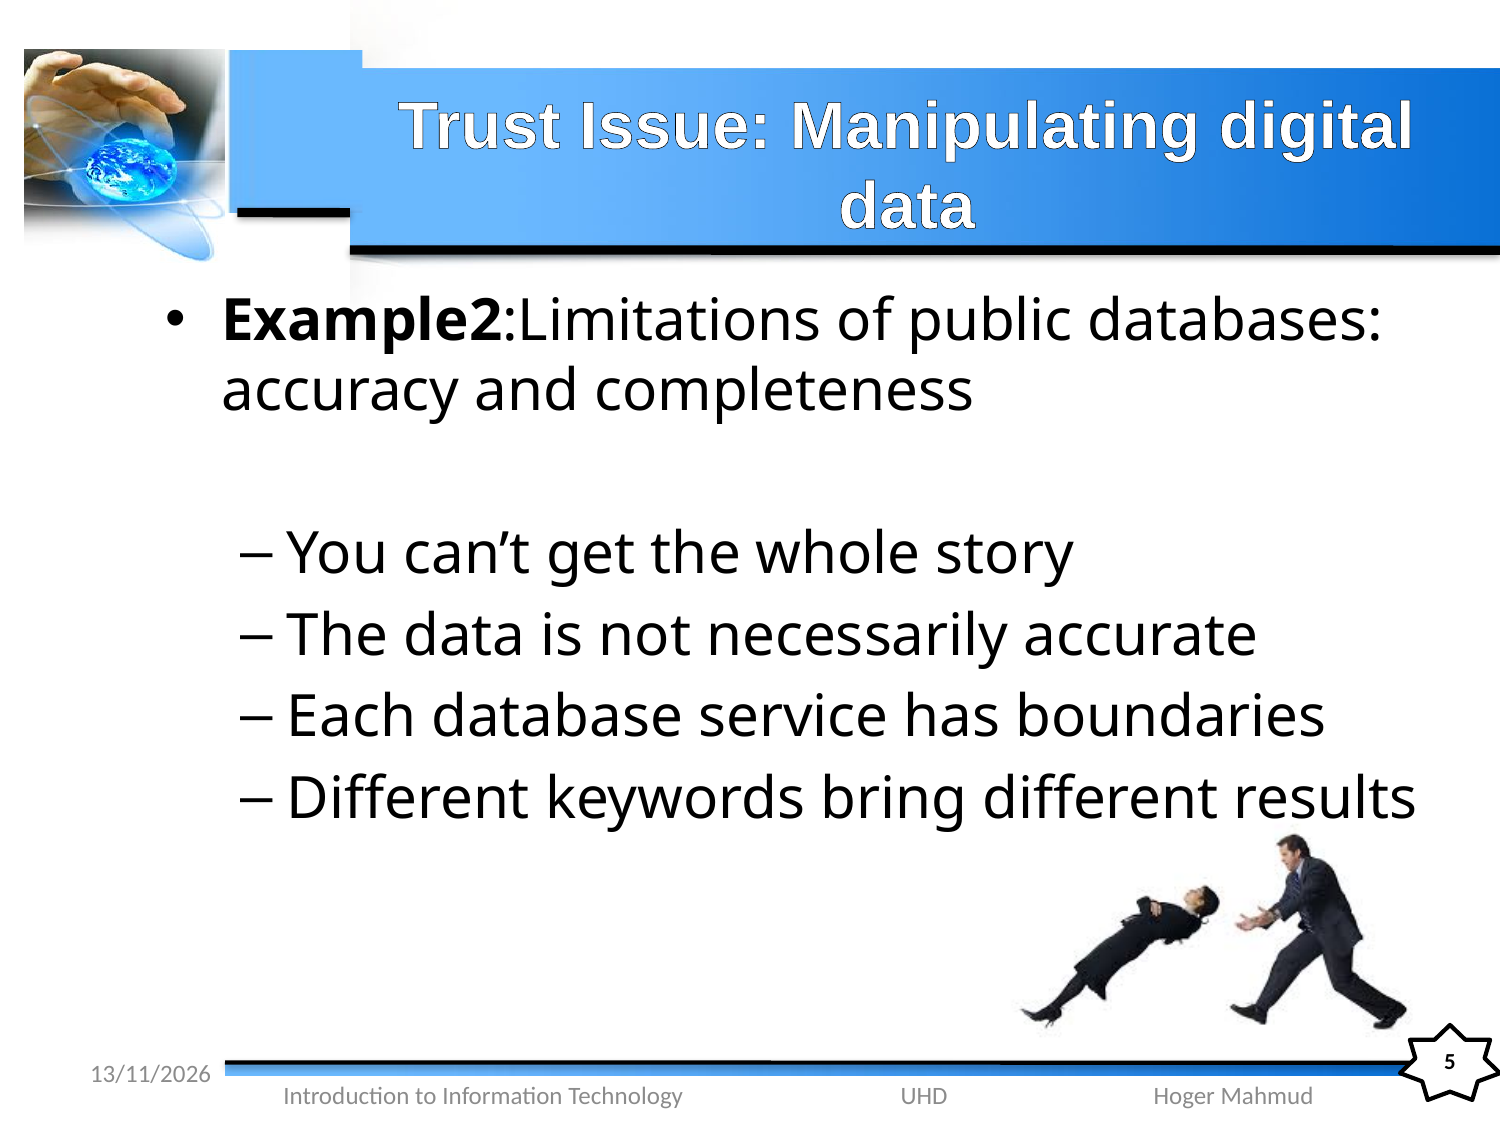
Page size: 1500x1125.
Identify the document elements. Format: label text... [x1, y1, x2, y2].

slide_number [75, 1042, 425, 1103]
picture [0, 0, 1500, 1125]
title Trust Issue: Manipulating digital data [366, 111, 1452, 212]
footer Introduction to Information Technology UHD Hoger Mahmud [249, 1084, 1350, 1125]
list Example2:Limitations of public databases: accuracy and completeness You can’t get the whole story The data is not necessarily accurate Each database service has boundaries Different keywords bring different results [150, 275, 1463, 1027]
text_box 5 [1412, 1022, 1500, 1098]
